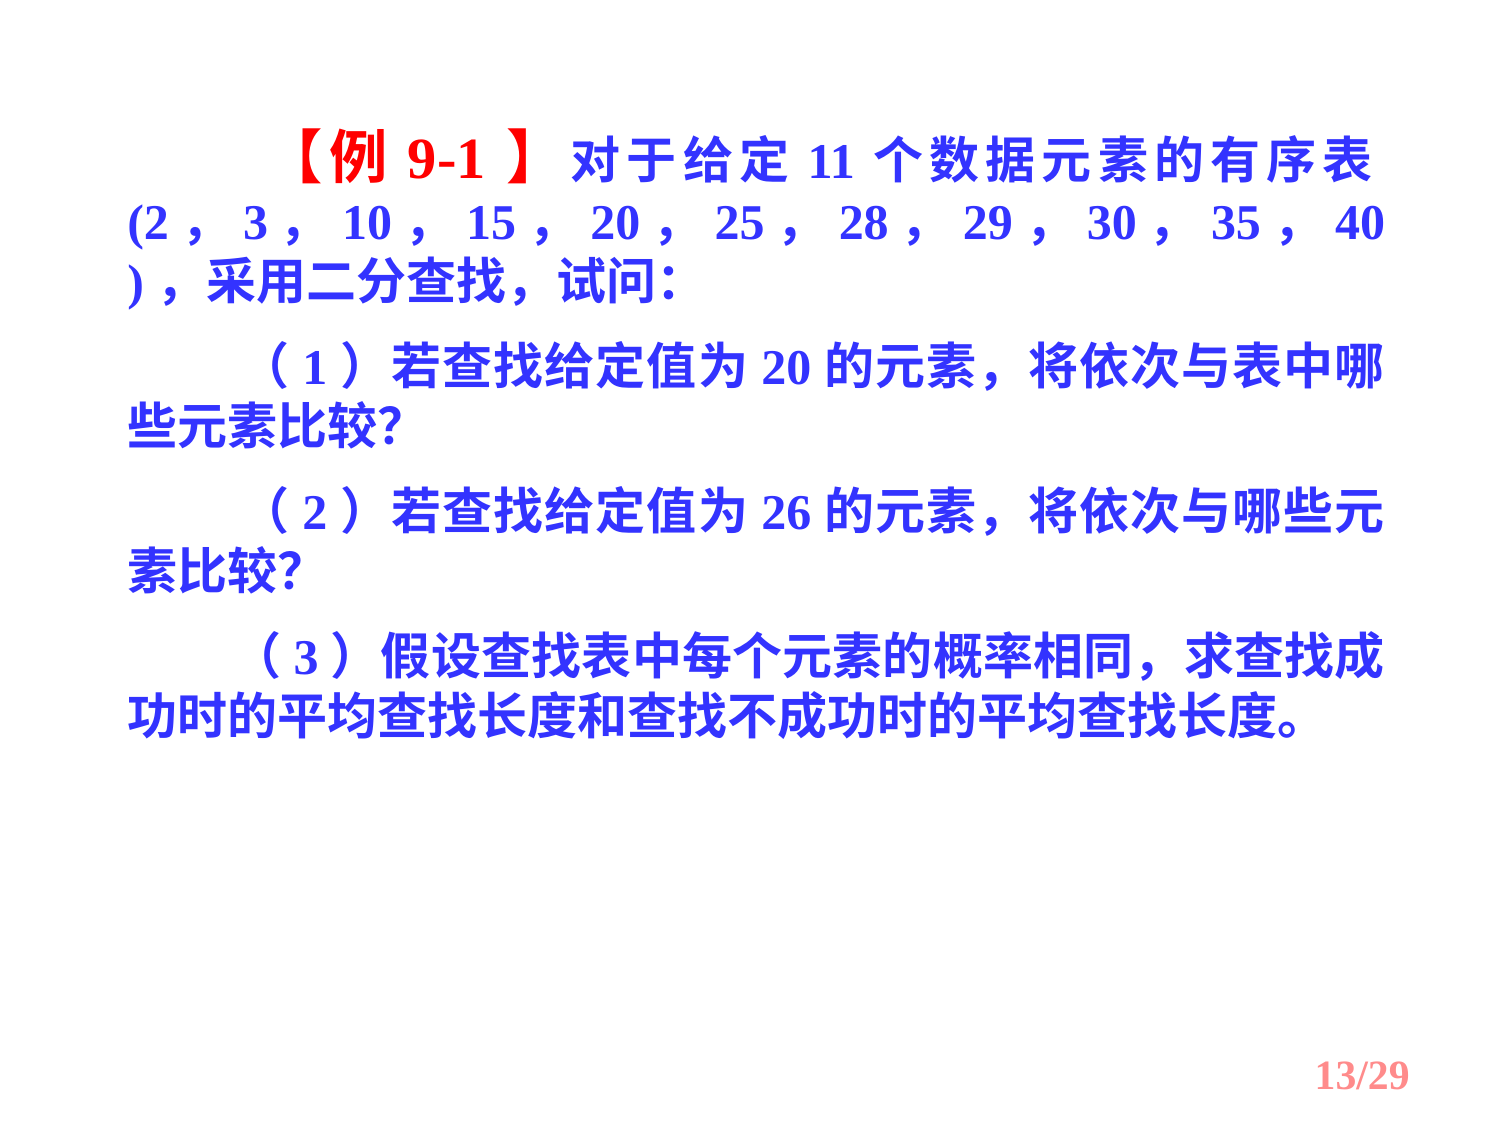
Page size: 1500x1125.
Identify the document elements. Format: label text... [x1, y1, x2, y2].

slide_number 13/29 [1074, 1042, 1425, 1103]
text_box 【例9-1】对于给定11个数据元素的有序表(2，3，10，15，20，25，28，29，30，35，40)，采用二分查找，试问： （1）若查找给定值为20的元素，将依次与表中哪些元素比较？ （2）若查找给定值为26的元素，将依次与哪些元素比较？ （3）假设查找表中每个元素的概率相同，求查找成功时的平均查找长度和查找不成功时的平均查找长度。 [112, 112, 1400, 753]
